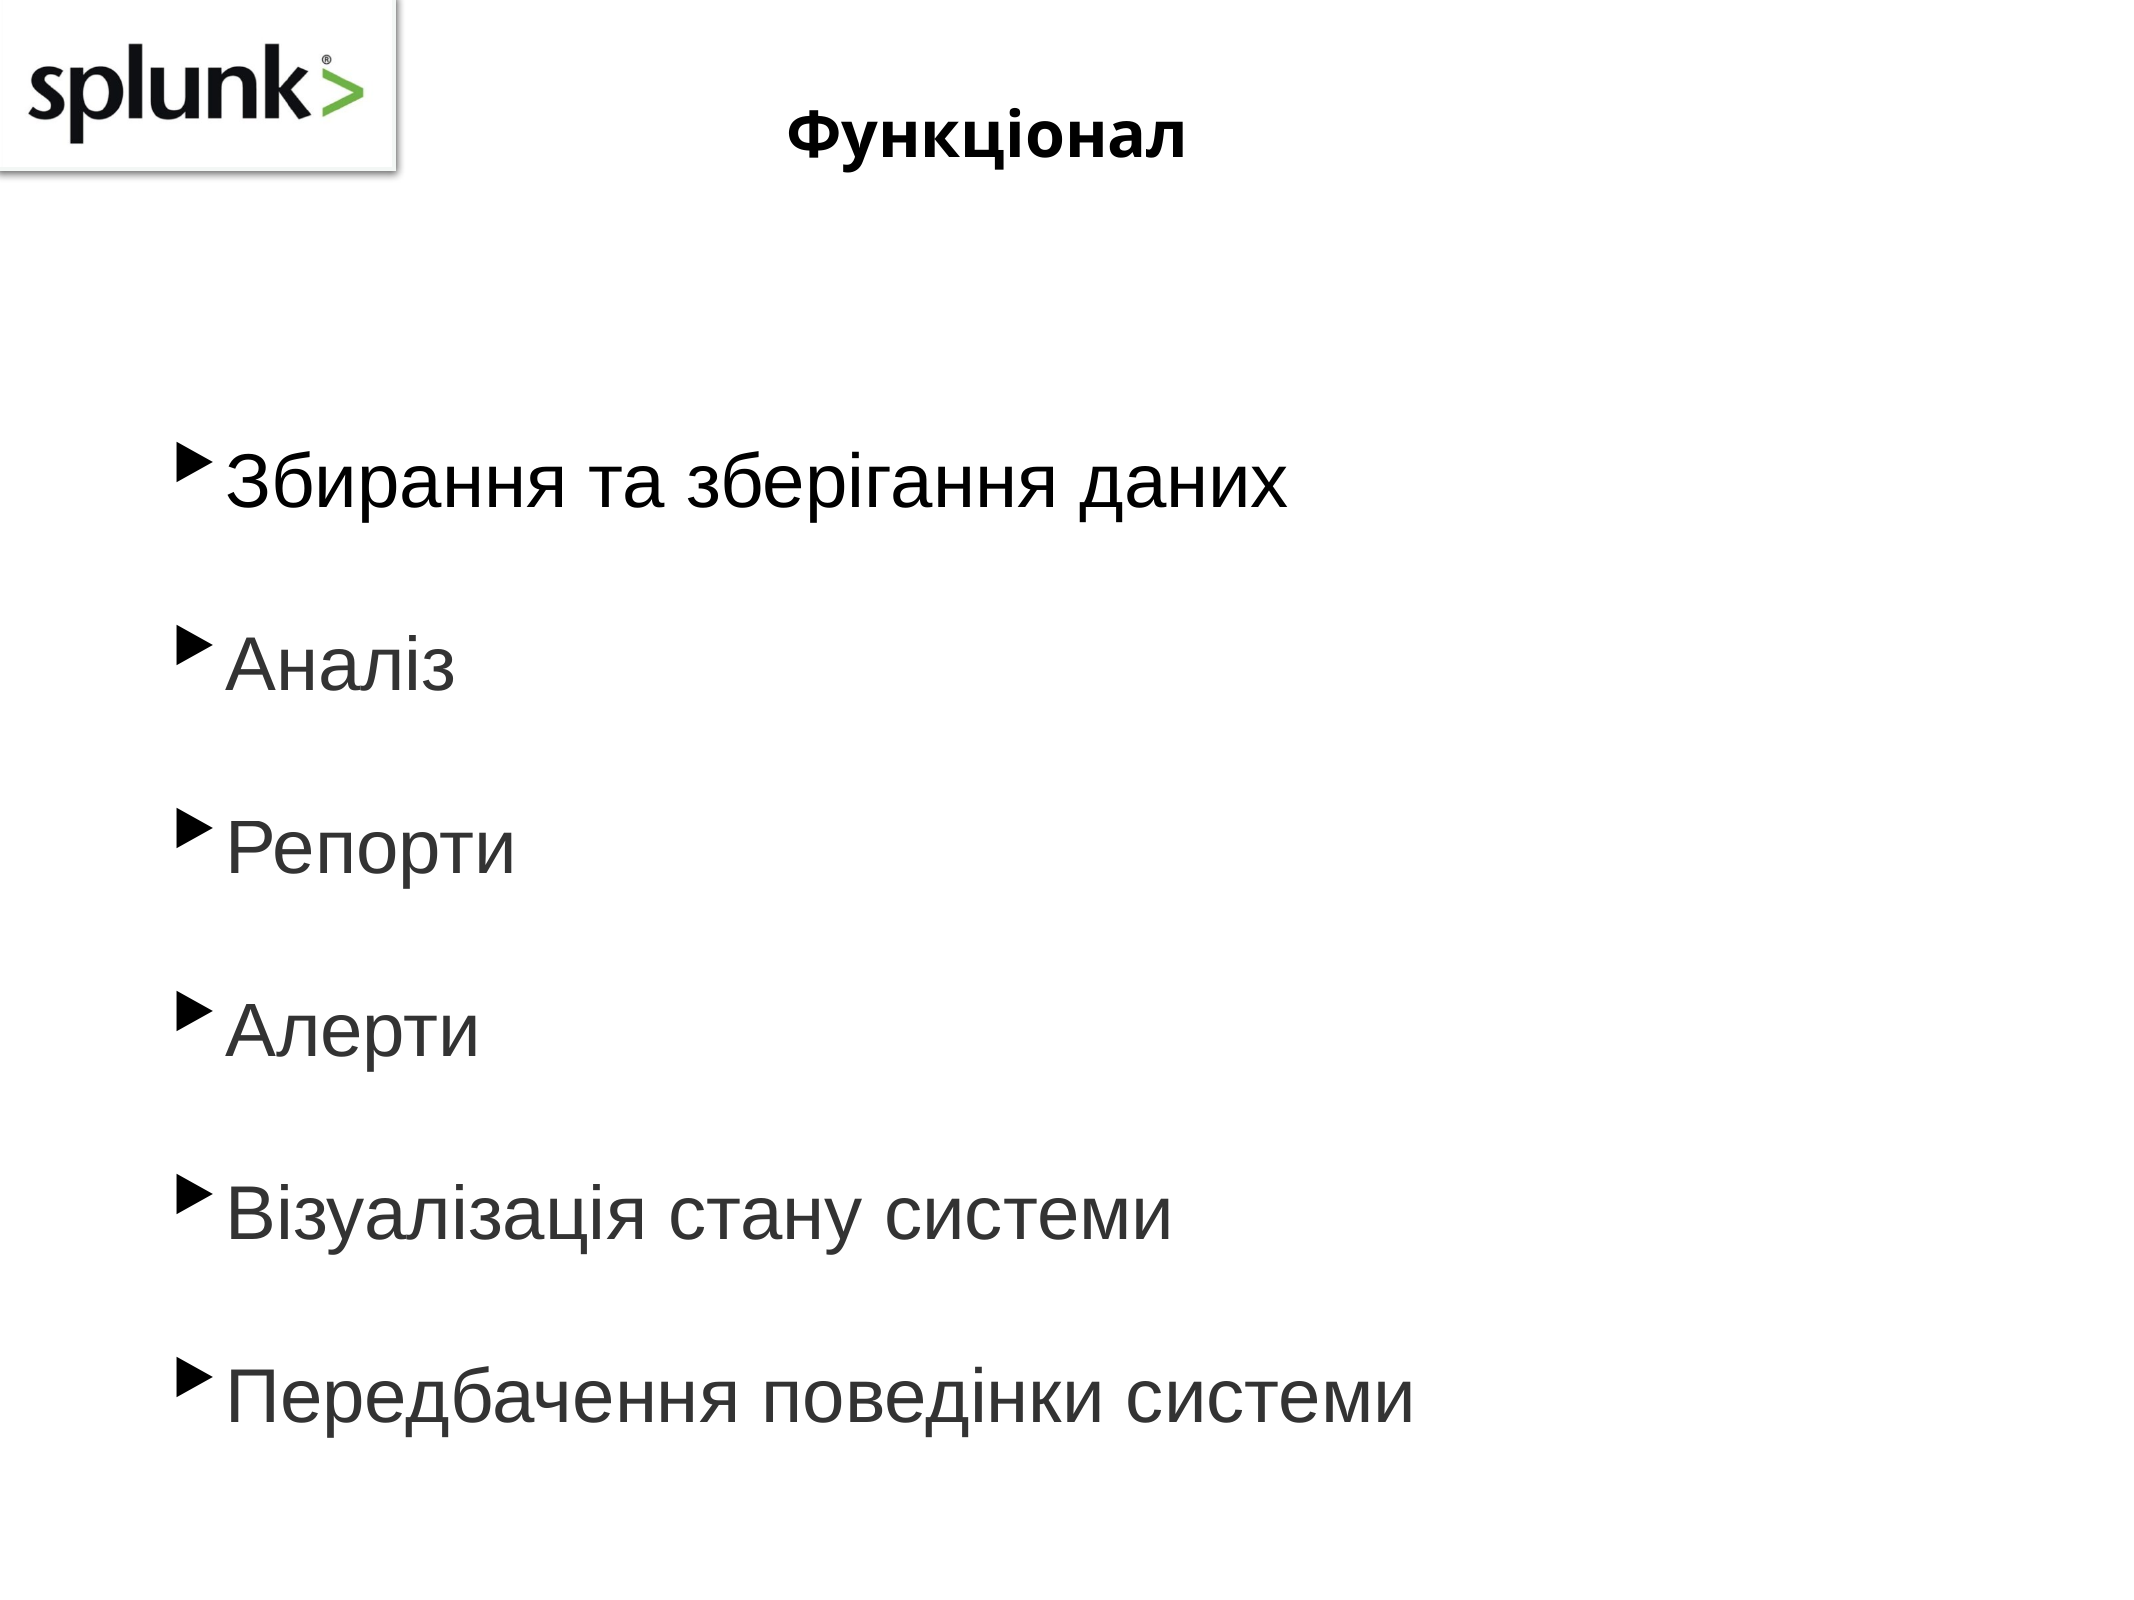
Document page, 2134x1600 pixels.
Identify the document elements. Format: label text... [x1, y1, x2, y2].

subtitle Збирання та зберігання даних Аналіз Репорти Алерти Візуалізація стану системи Передбачення поведінки системи [151, 331, 1870, 1469]
picture [0, 0, 393, 167]
text_box Функціонал [777, 84, 1197, 179]
